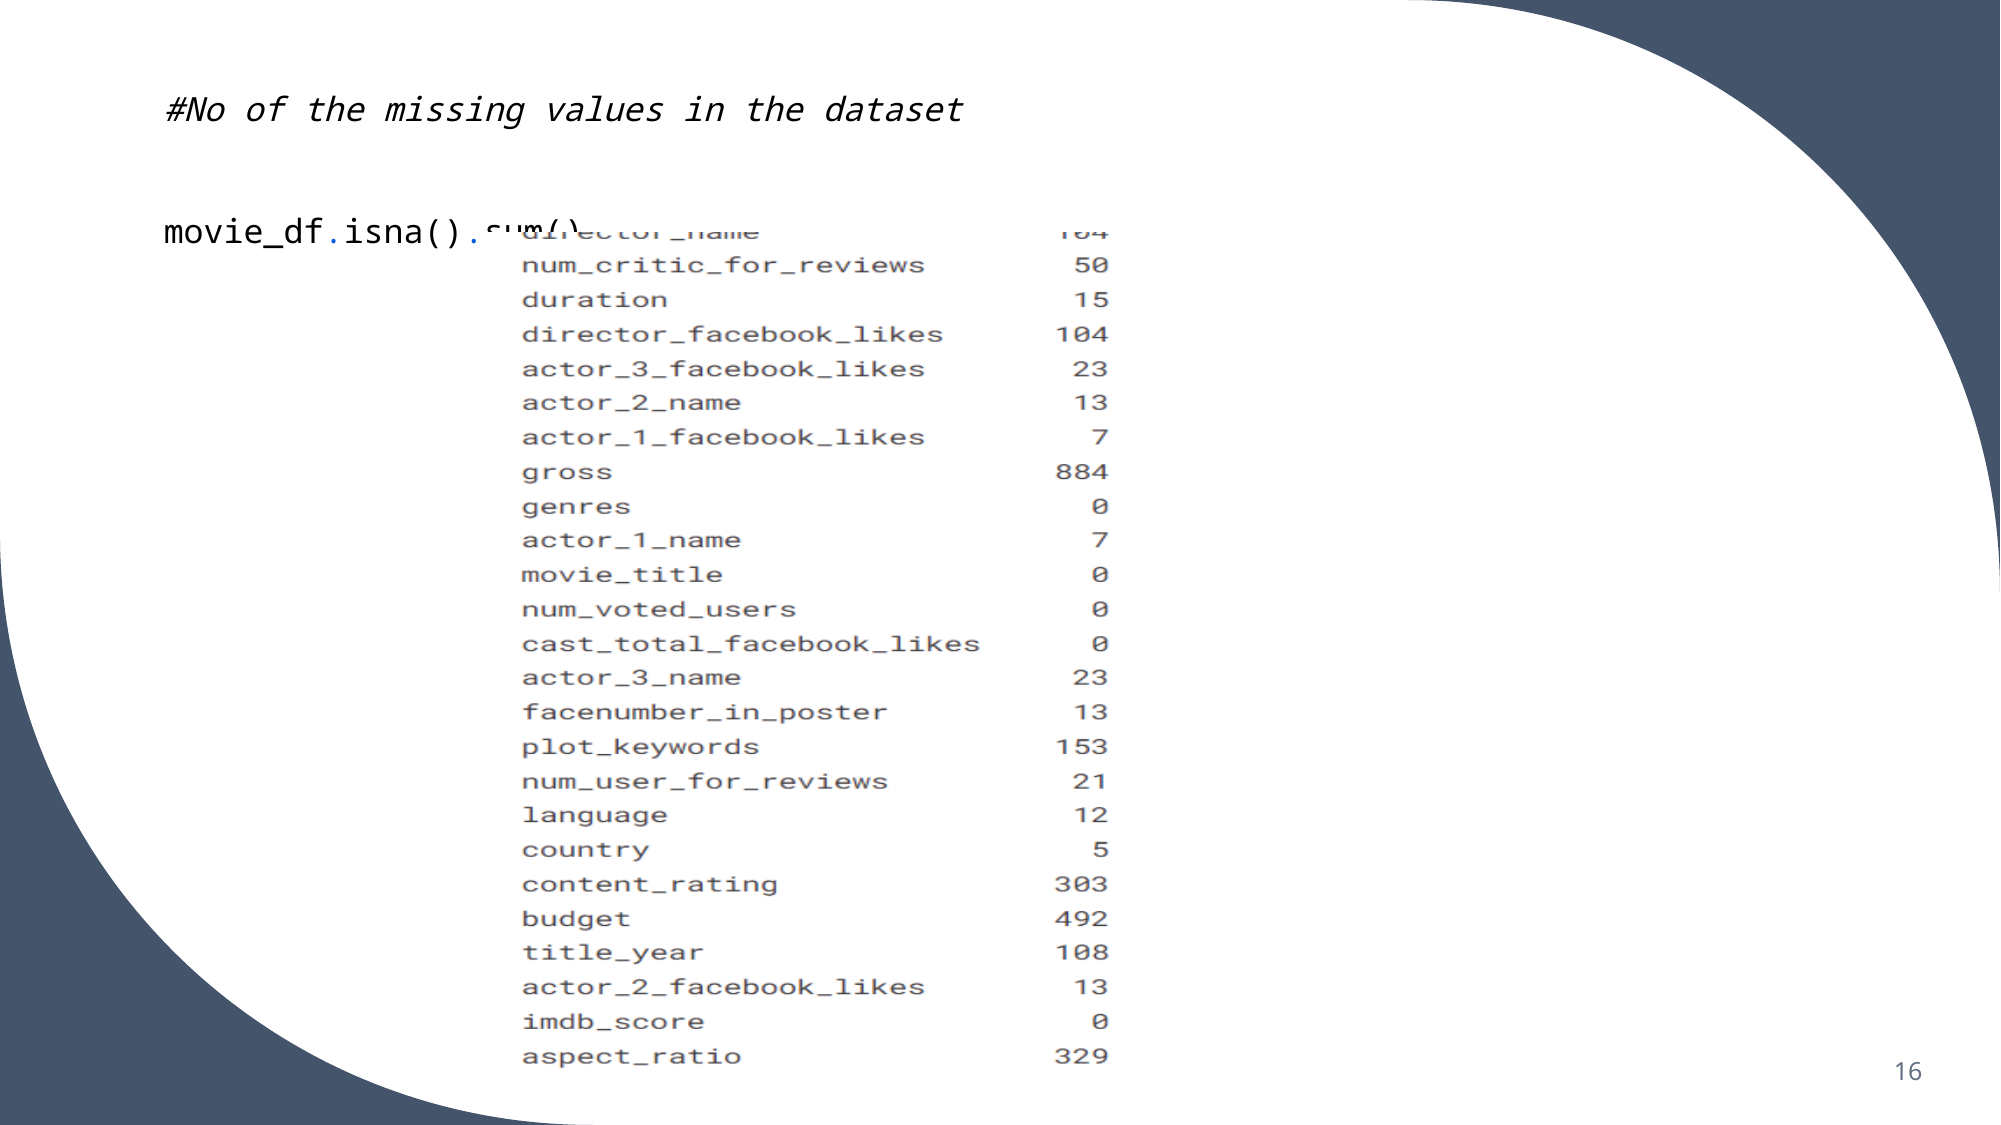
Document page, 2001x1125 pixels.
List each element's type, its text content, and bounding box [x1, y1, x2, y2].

slide_number 16 [1665, 1042, 1938, 1103]
picture [484, 232, 1256, 1074]
list #No of the missing values in the dataset movie_df.isna().sum() [148, 84, 1753, 638]
